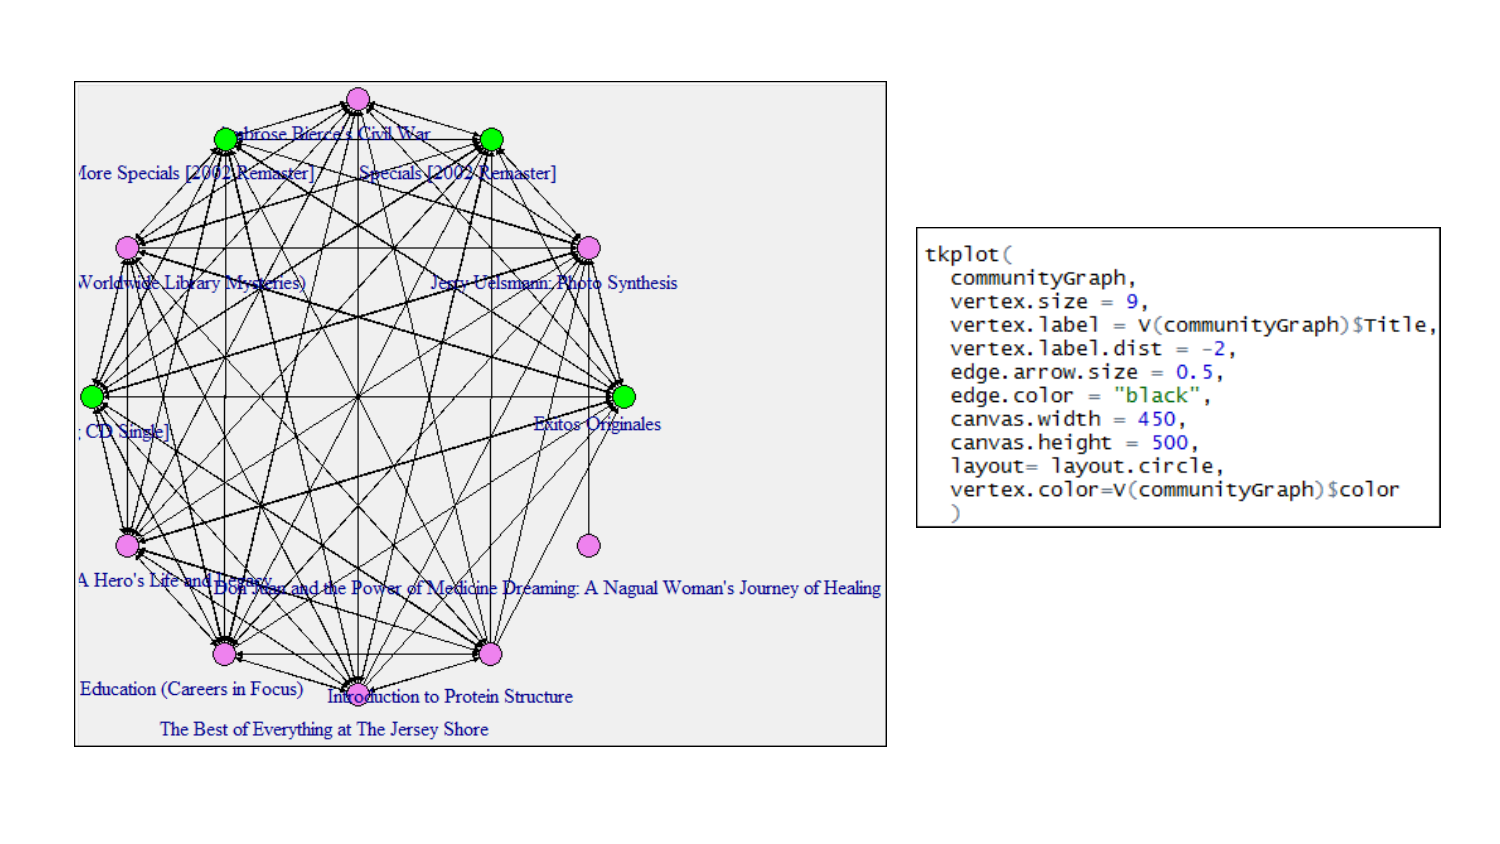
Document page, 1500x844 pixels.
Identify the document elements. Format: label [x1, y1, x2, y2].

picture [916, 227, 1441, 529]
picture [74, 81, 888, 747]
